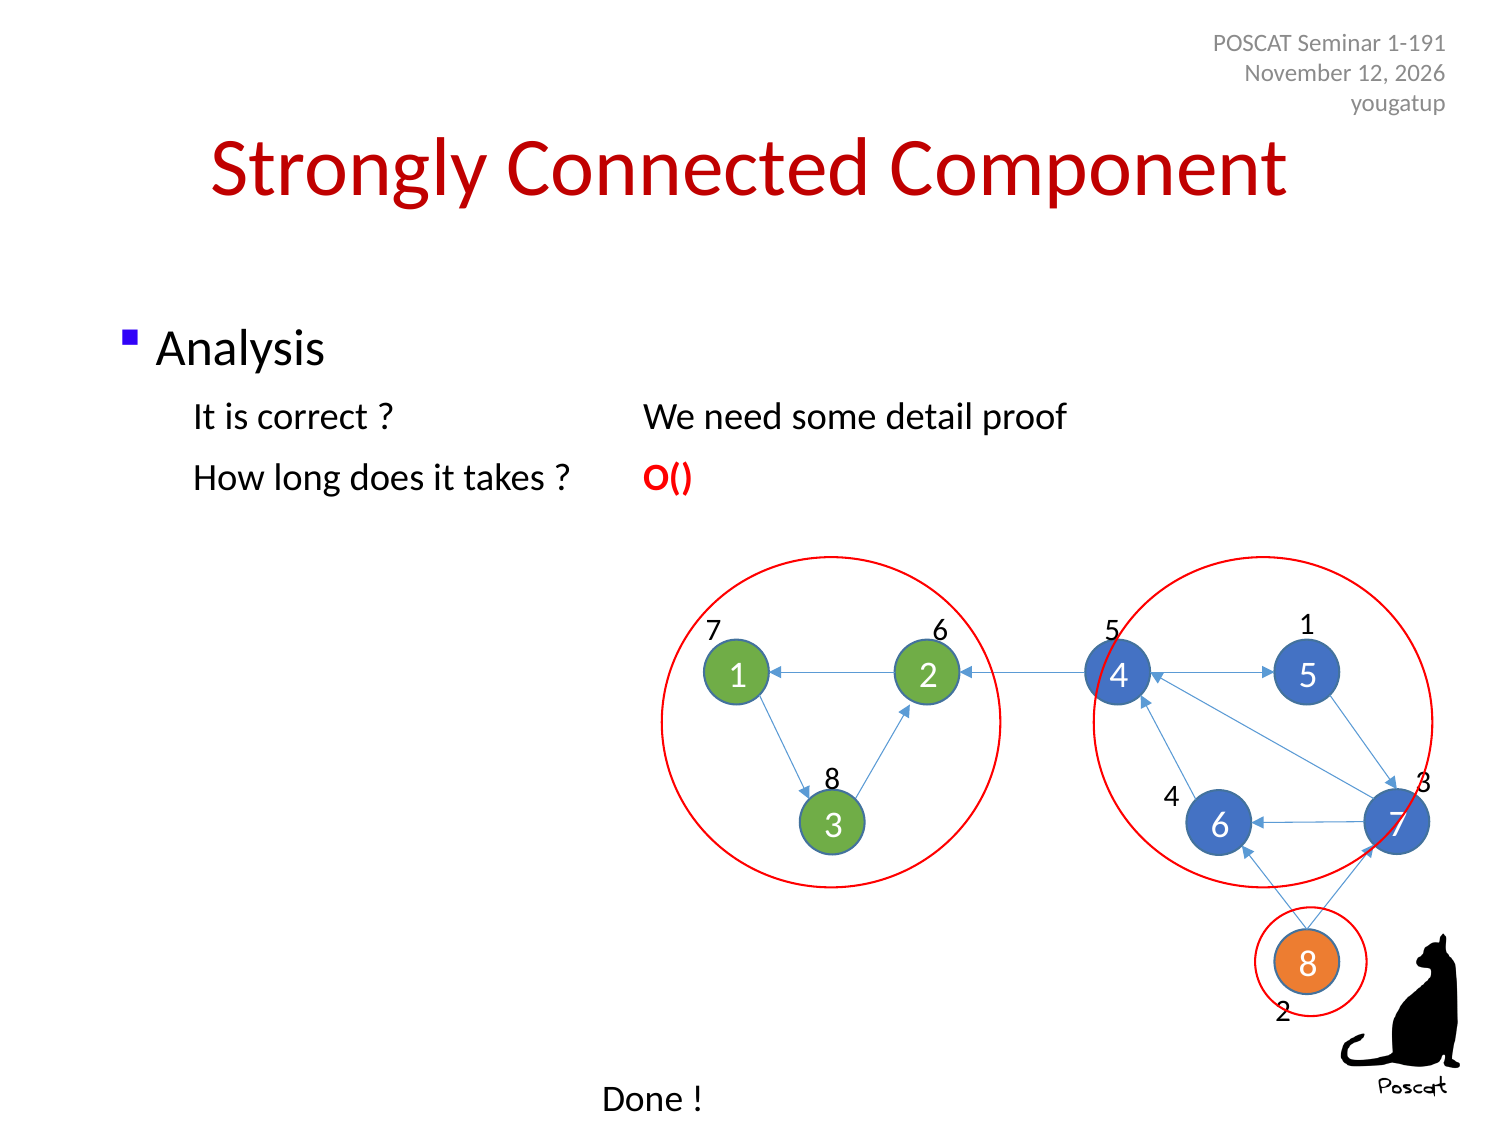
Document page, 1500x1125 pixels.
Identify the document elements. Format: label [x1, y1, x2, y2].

picture [1317, 927, 1500, 1103]
text_box [660, 556, 1447, 1035]
slide_number [1123, 29, 1462, 113]
title [103, 59, 1397, 278]
text_box [587, 1066, 720, 1125]
